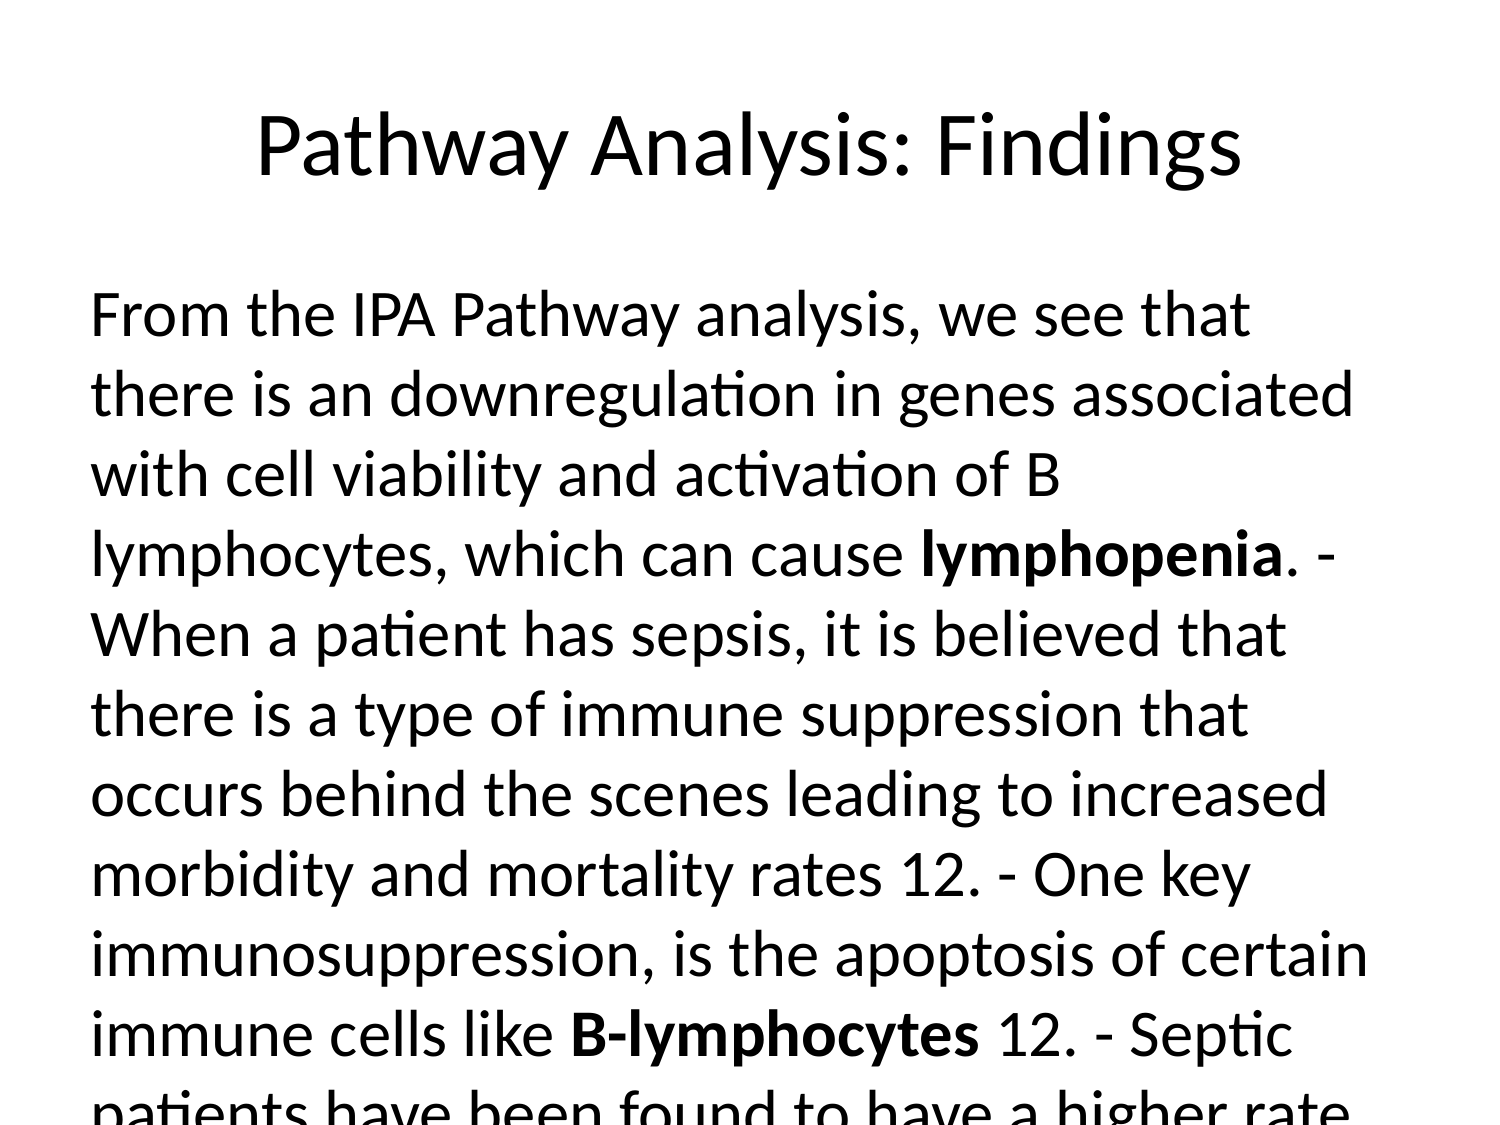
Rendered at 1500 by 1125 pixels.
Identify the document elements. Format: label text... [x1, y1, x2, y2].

title Pathway Analysis: Findings [75, 45, 1425, 233]
list From the IPA Pathway analysis, we see that there is an downregulation in genes associated with cell viability and activation of B lymphocytes, which can cause lymphopenia. - When a patient has sepsis, it is believed that there is a type of immune suppression that occurs behind the scenes leading to increased morbidity and mortality rates 12. - One key immunosuppression, is the apoptosis of certain immune cells like B-lymphocytes 12. - Septic patients have been found to have a higher rate of lymphopenia which is associated with a higher prevalance for septic shocks and higher mortality rates 12. [75, 262, 1425, 1005]
